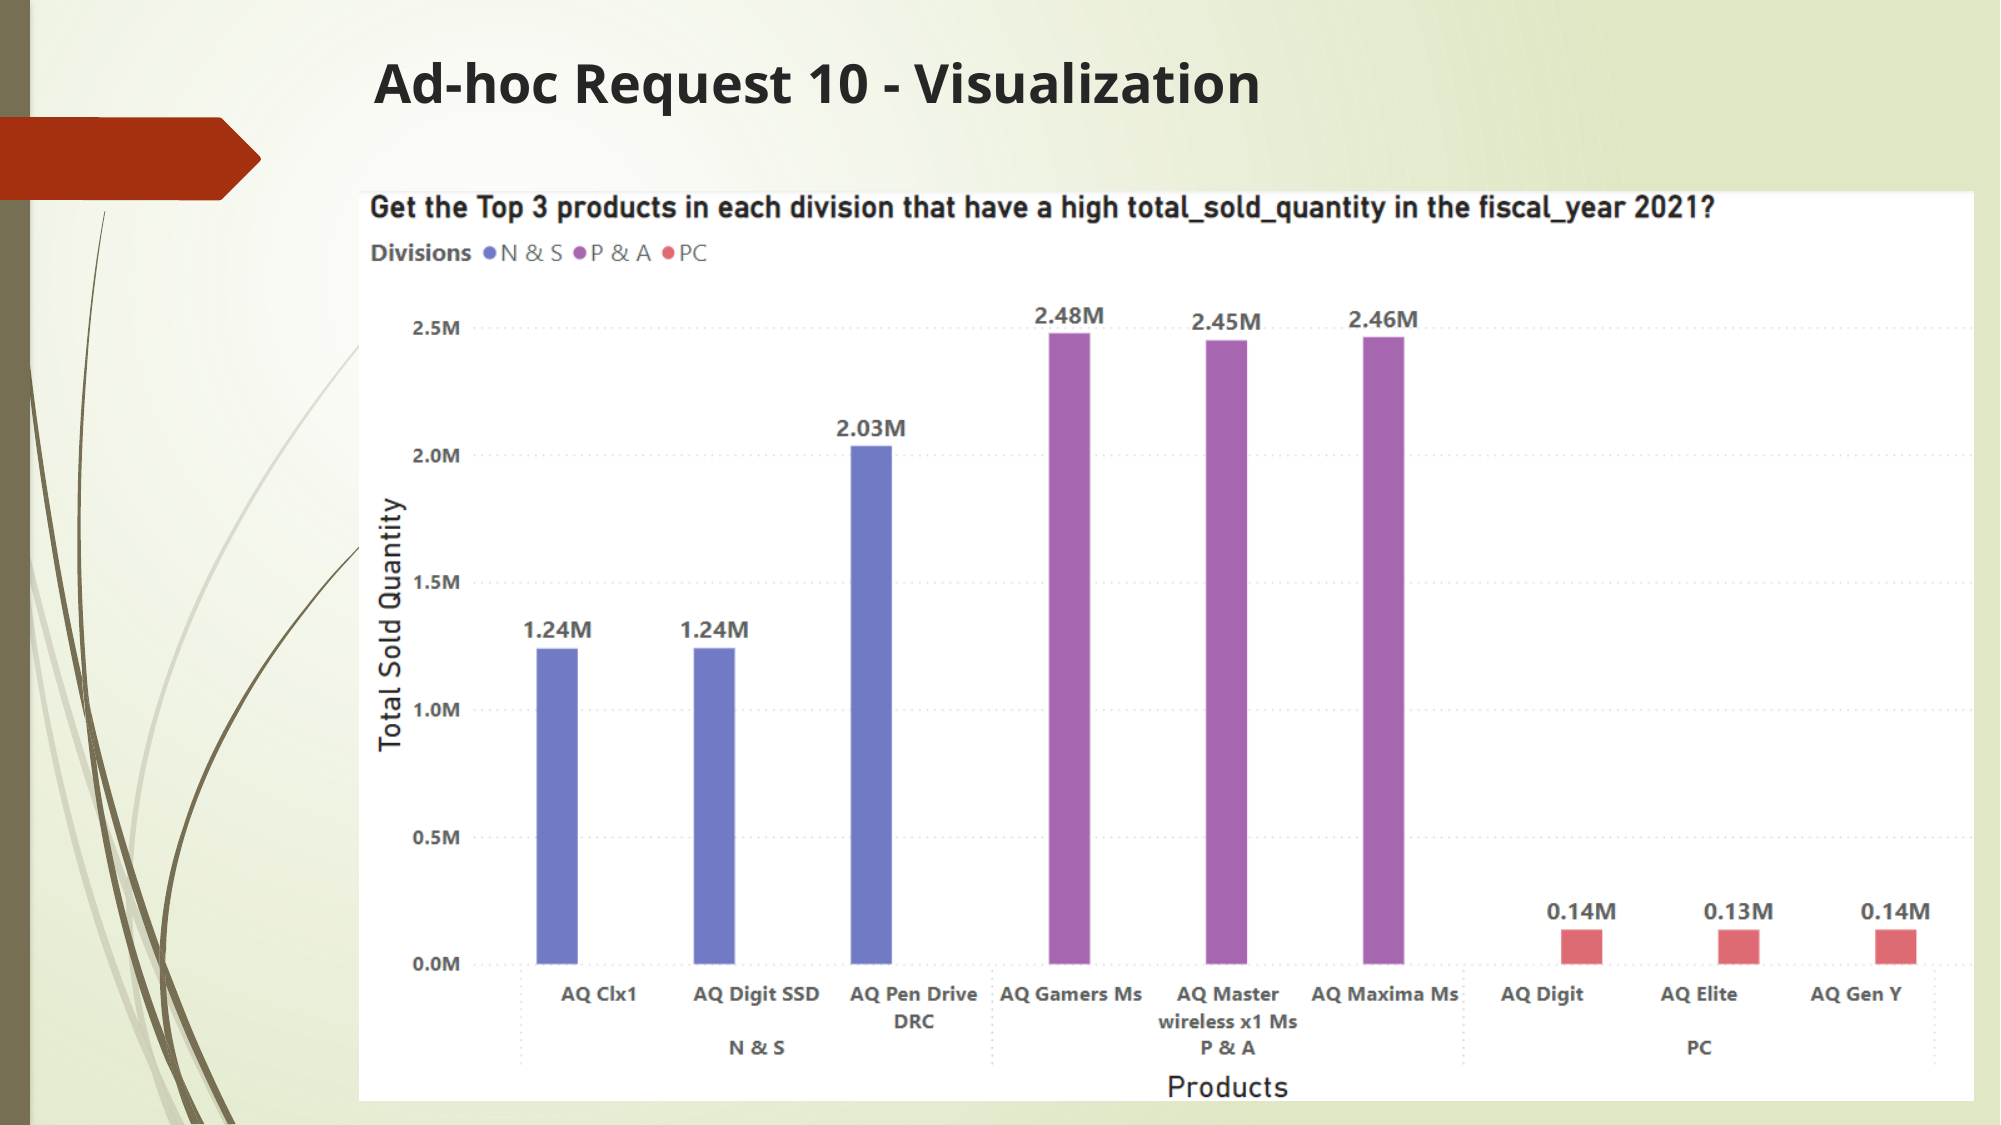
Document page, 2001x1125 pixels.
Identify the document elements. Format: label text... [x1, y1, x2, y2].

title Ad-hoc Request 10 - Visualization [359, 42, 1822, 190]
picture [358, 190, 1974, 1101]
